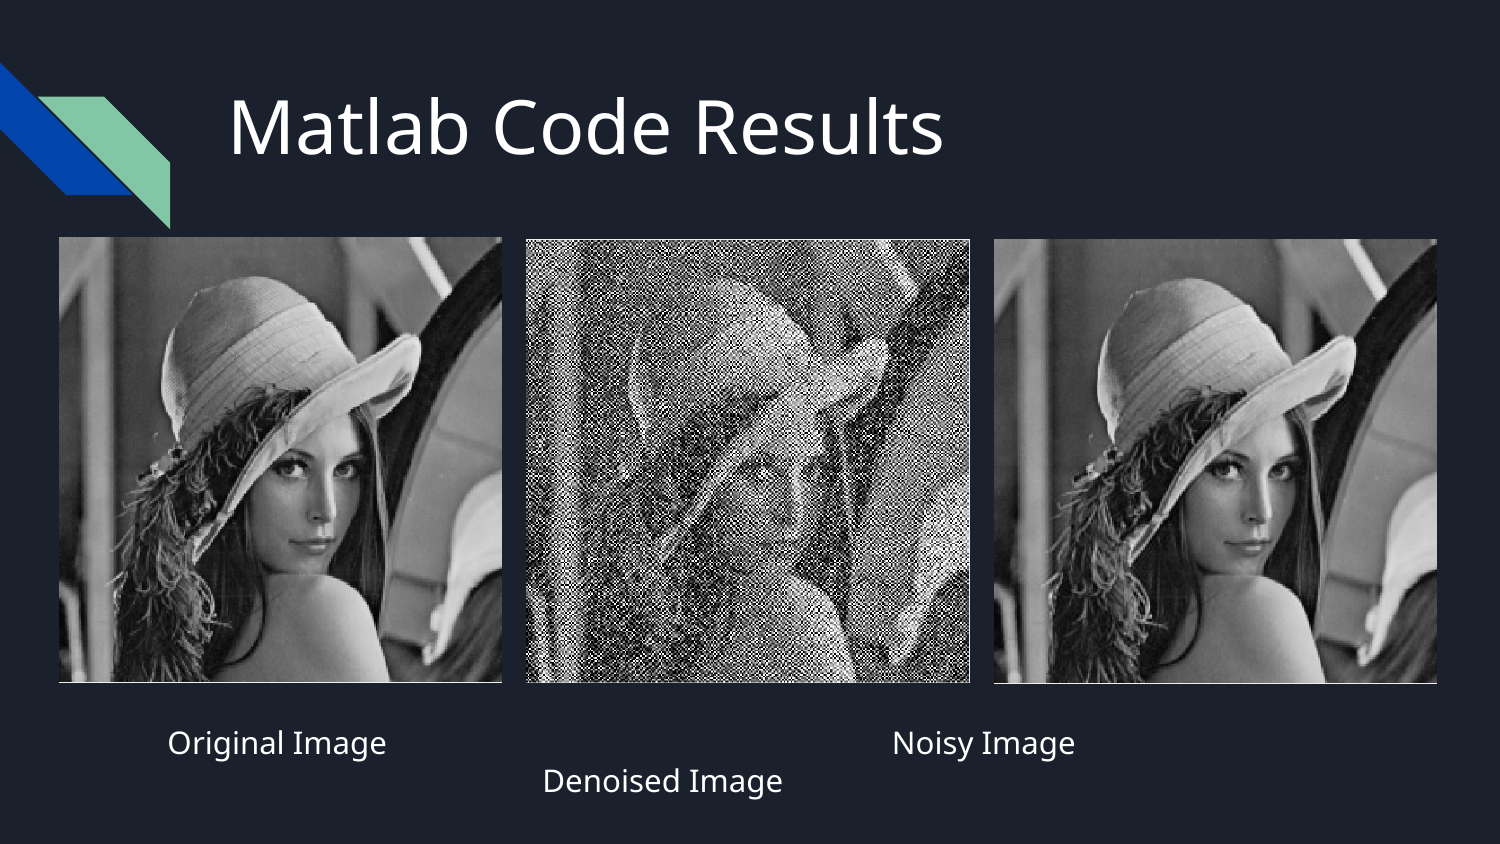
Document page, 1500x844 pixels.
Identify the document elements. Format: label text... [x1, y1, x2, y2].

picture [993, 239, 1437, 684]
text_box Original Image Noisy Image Denoised Image [77, 708, 1437, 800]
title Matlab Code Results [212, 64, 1368, 215]
picture [59, 237, 503, 683]
picture [526, 239, 970, 683]
